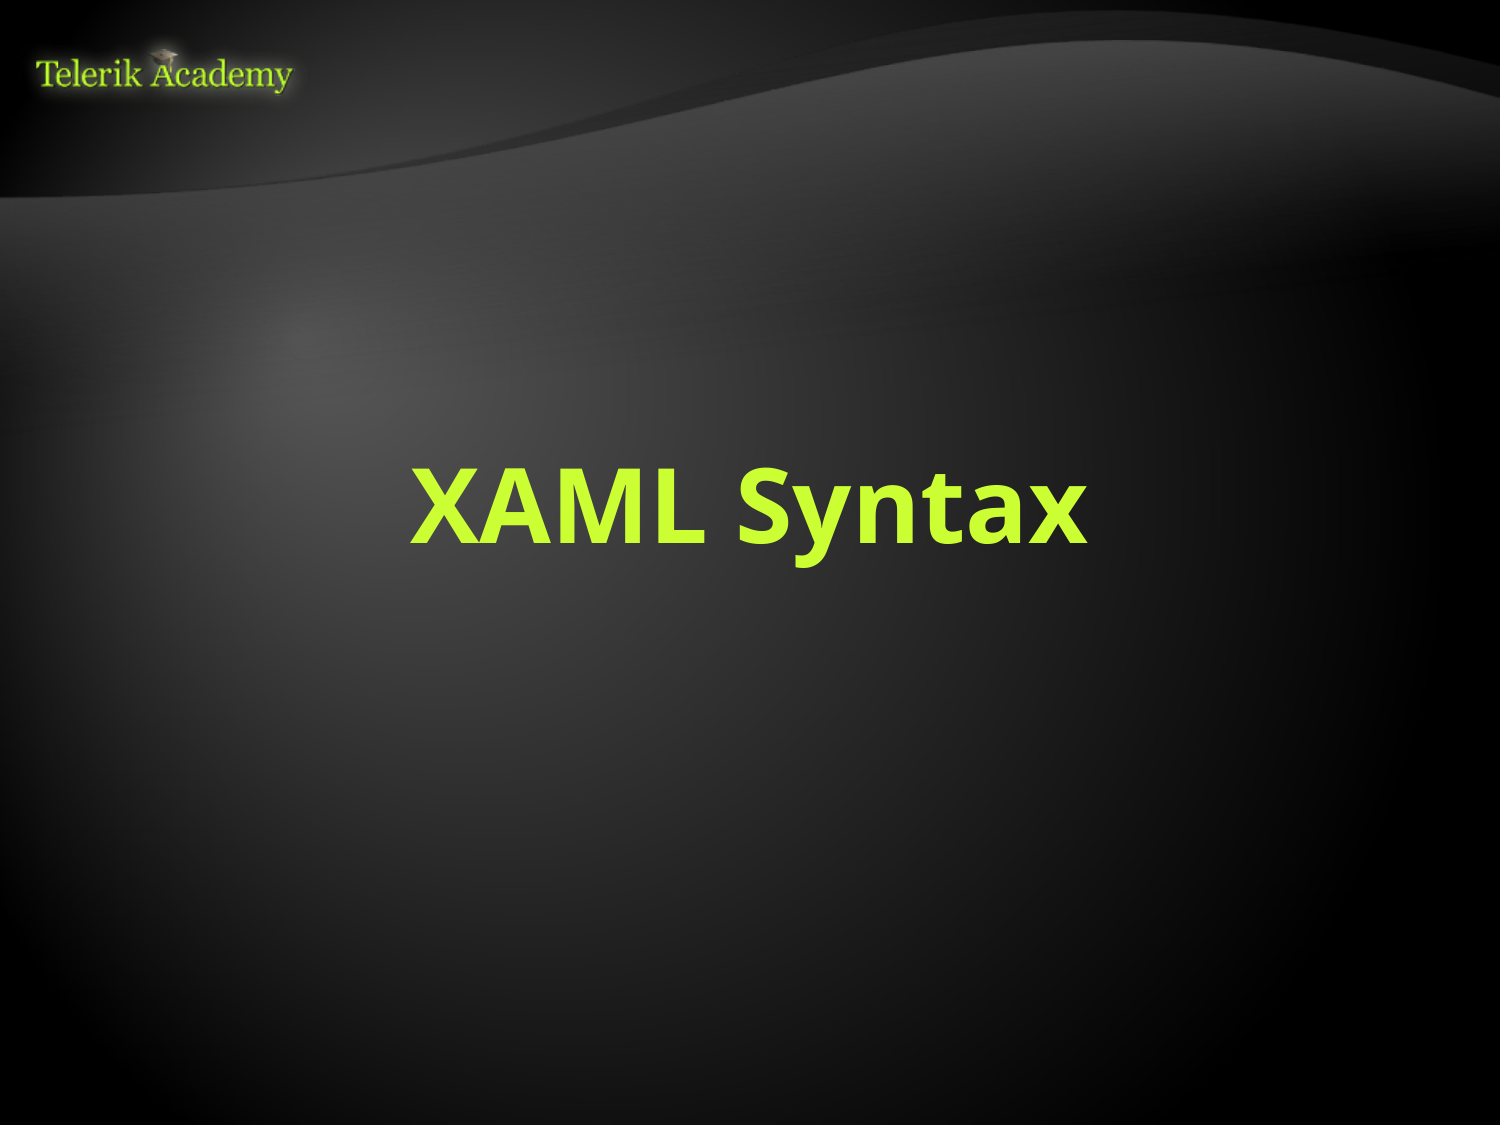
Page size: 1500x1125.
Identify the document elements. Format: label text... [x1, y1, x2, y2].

picture [0, 0, 1500, 1125]
title XAML Syntax [99, 450, 1400, 563]
